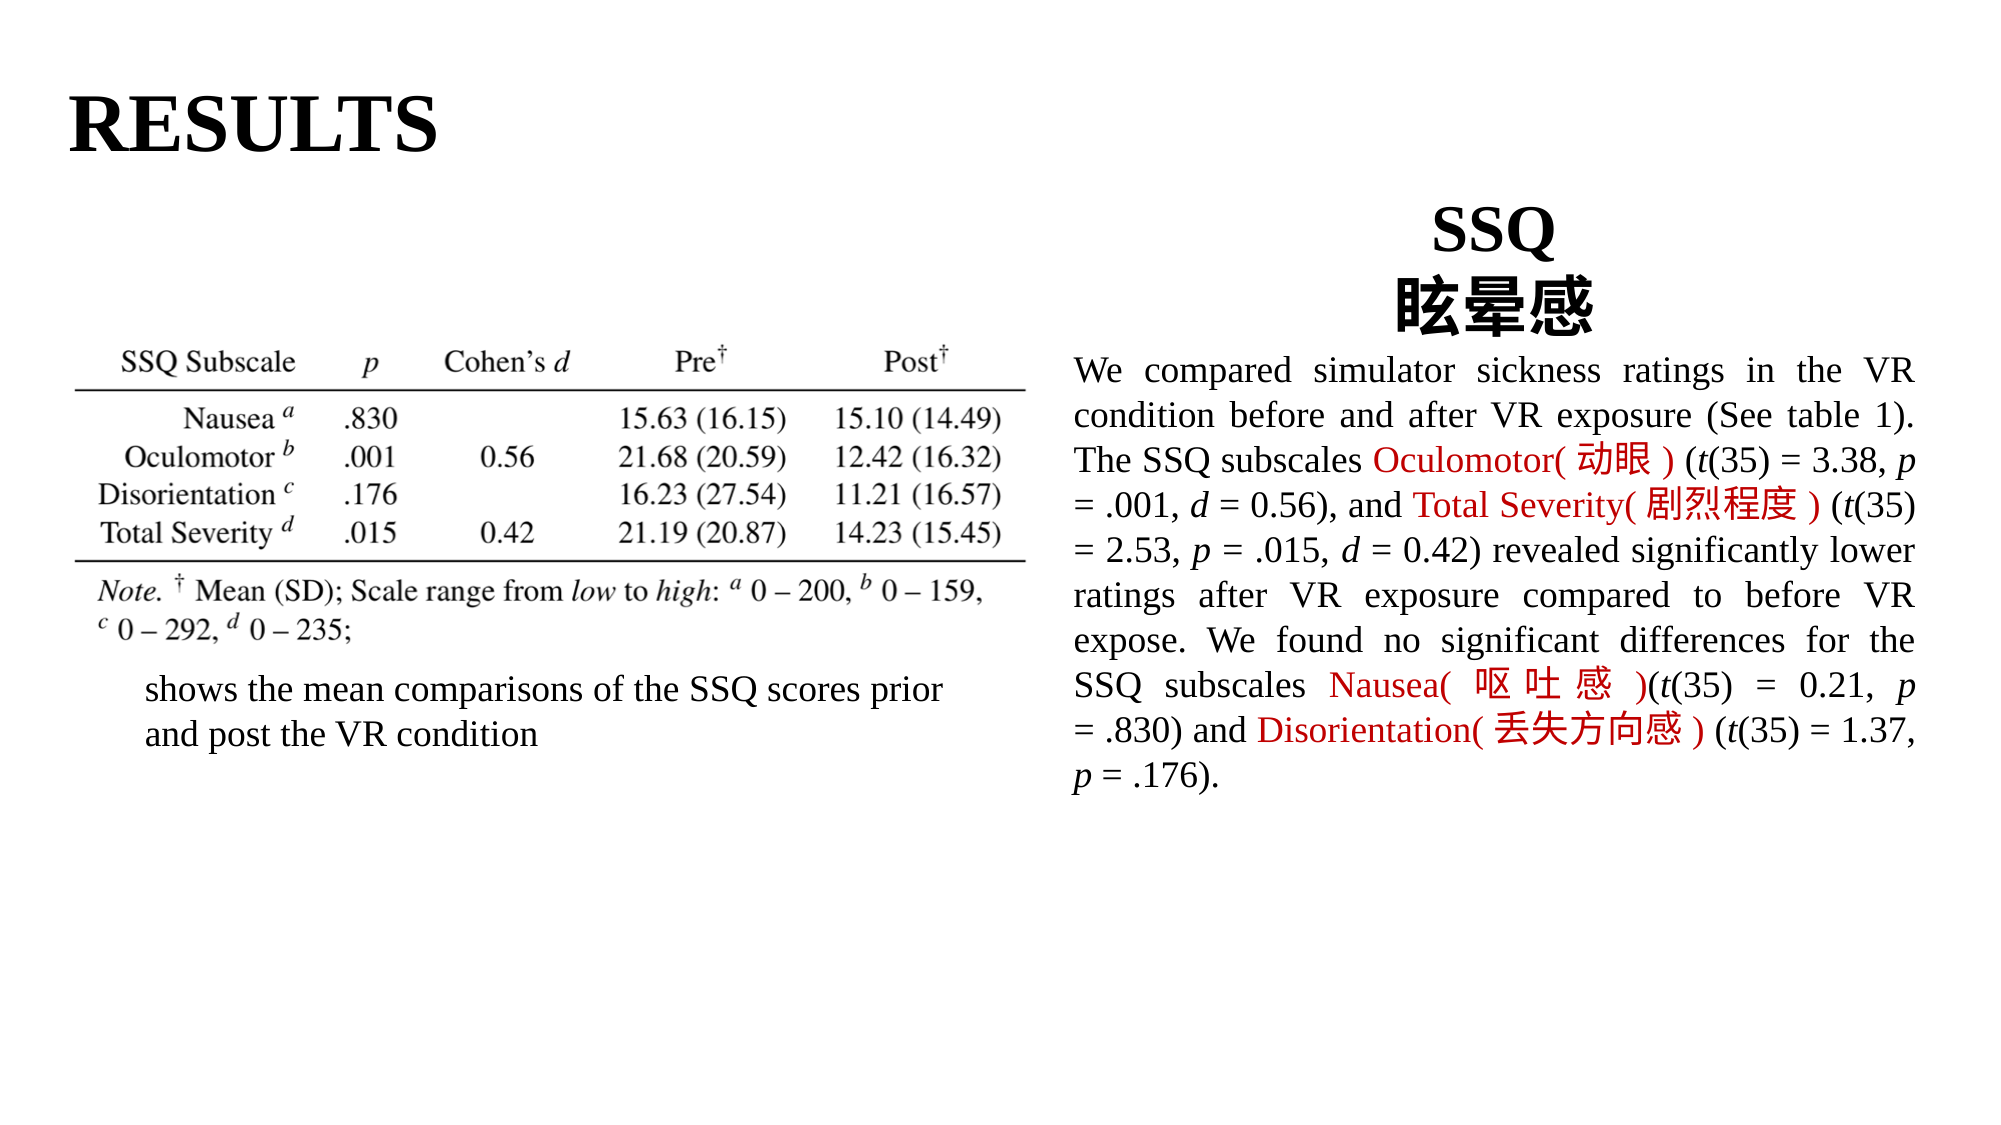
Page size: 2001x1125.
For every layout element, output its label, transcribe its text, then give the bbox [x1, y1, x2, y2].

text_box shows the mean comparisons of the SSQ scores prior and post the VR condition [129, 657, 983, 761]
text_box SSQ 眩晕感 [1379, 176, 1610, 352]
text_box RESULTS [53, 60, 1190, 176]
picture [68, 337, 1044, 657]
text_box We compared simulator sickness ratings in the VR condition before and after VR exposure (See table 1). The SSQ subscales Oculomotor(动眼) (t(35) = 3.38, p = .001, d = 0.56), and Total Severity(剧烈程度) (t(35) = 2.53, p = .015, d = 0.42) revealed significantly lower ratings after VR exposure compared to before VR expose. We found no significant differences for the SSQ subscales Nausea(呕吐感)(t(35) = 0.21, p = .830) and Disorientation(丢失方向感) (t(35) = 1.37, p = .176). [1058, 337, 1931, 803]
